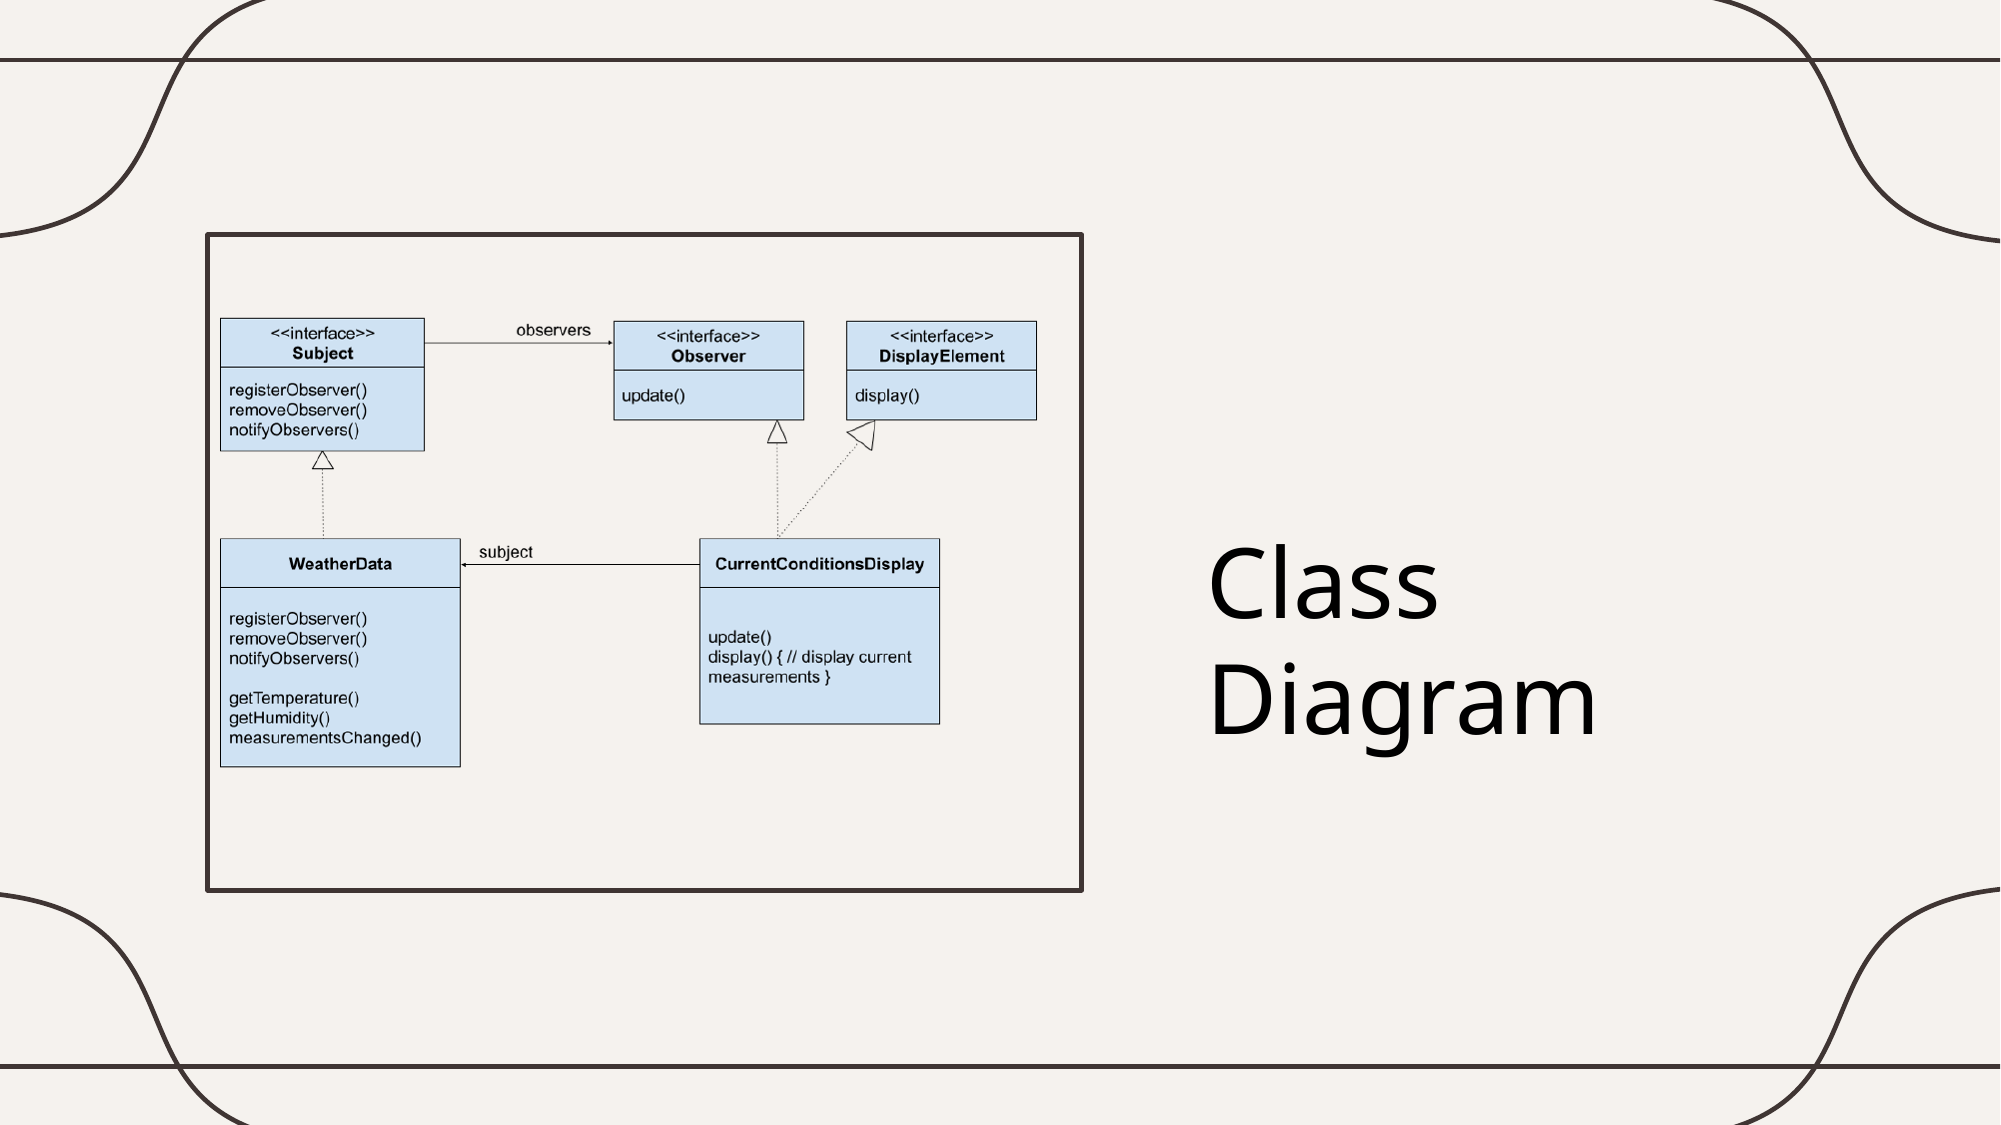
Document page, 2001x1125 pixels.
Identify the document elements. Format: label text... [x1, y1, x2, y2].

title Class Diagram [1186, 500, 1870, 624]
picture [209, 236, 1080, 889]
